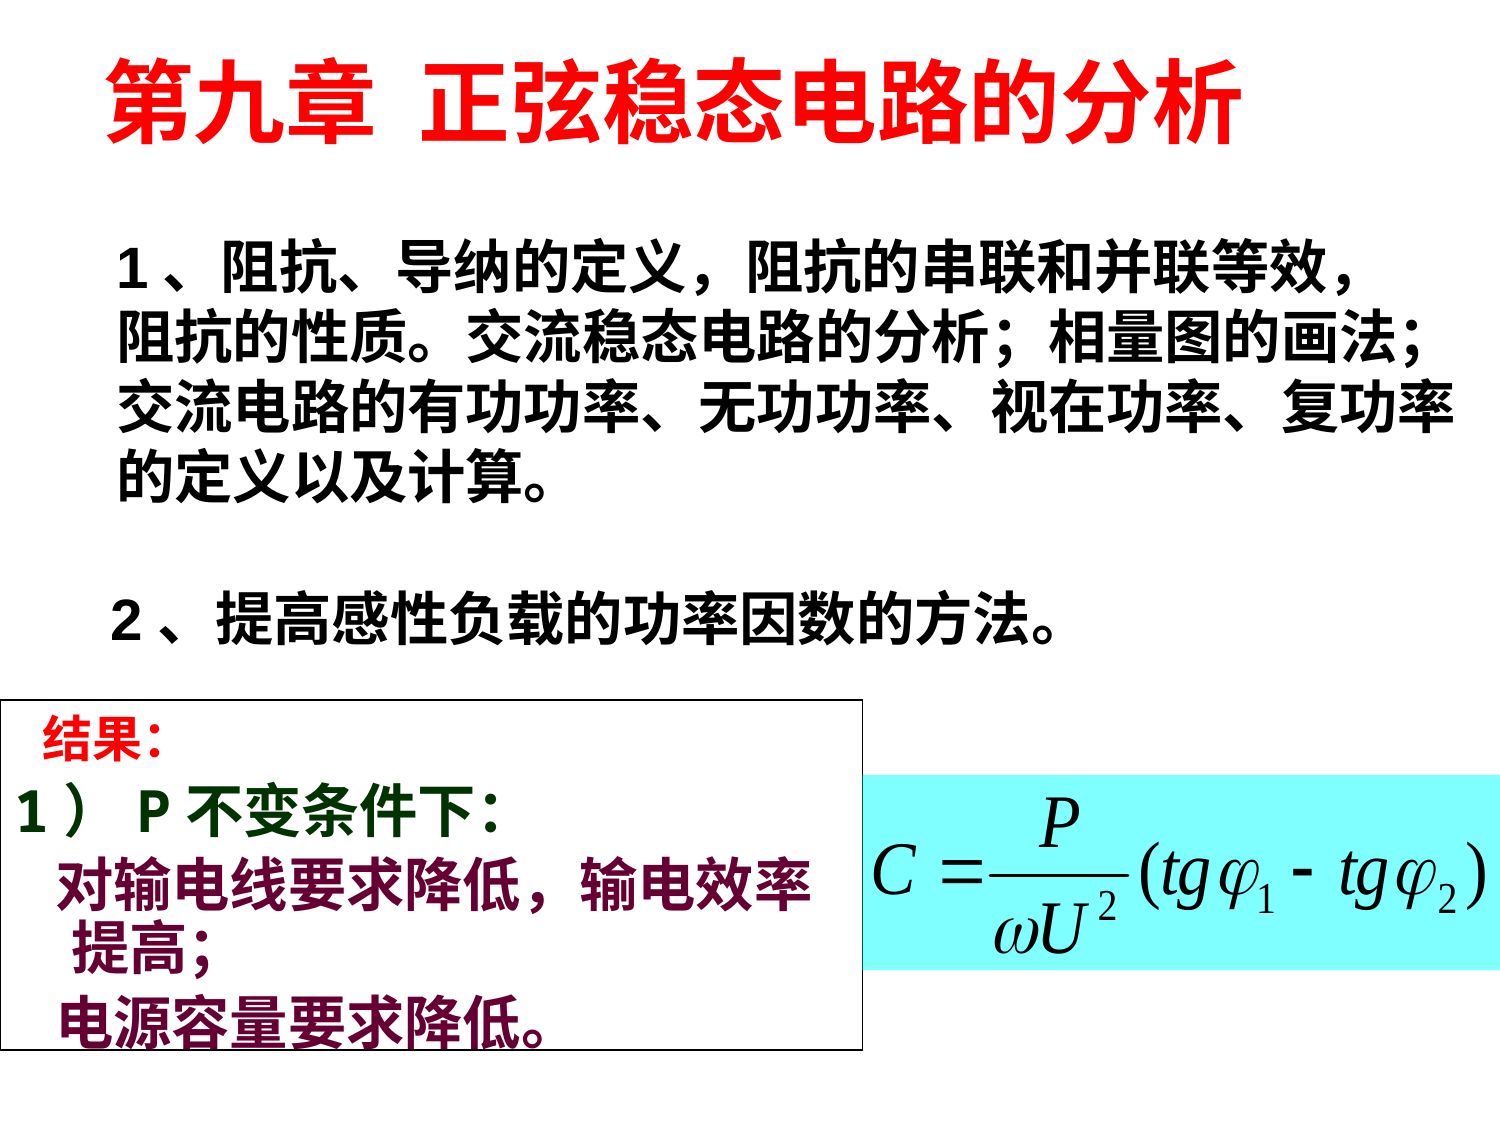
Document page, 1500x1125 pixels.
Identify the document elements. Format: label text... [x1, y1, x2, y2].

text_box 结果： 1）P不变条件下： 对输电线要求降低，输电效率提高； 电源容量要求降低。 [0, 699, 863, 1050]
text_box 第九章 正弦稳态电路的分析 [87, 37, 1316, 163]
text_box 1、阻抗、导纳的定义，阻抗的串联和并联等效， 阻抗的性质。交流稳态电路的分析；相量图的画法； 交流电路的有功功率、无功功率、视在功率、复功率 的定义以及计算。 [101, 223, 1471, 518]
text_box 2、提高感性负载的功率因数的方法。 [96, 575, 1105, 660]
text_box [862, 774, 1500, 971]
